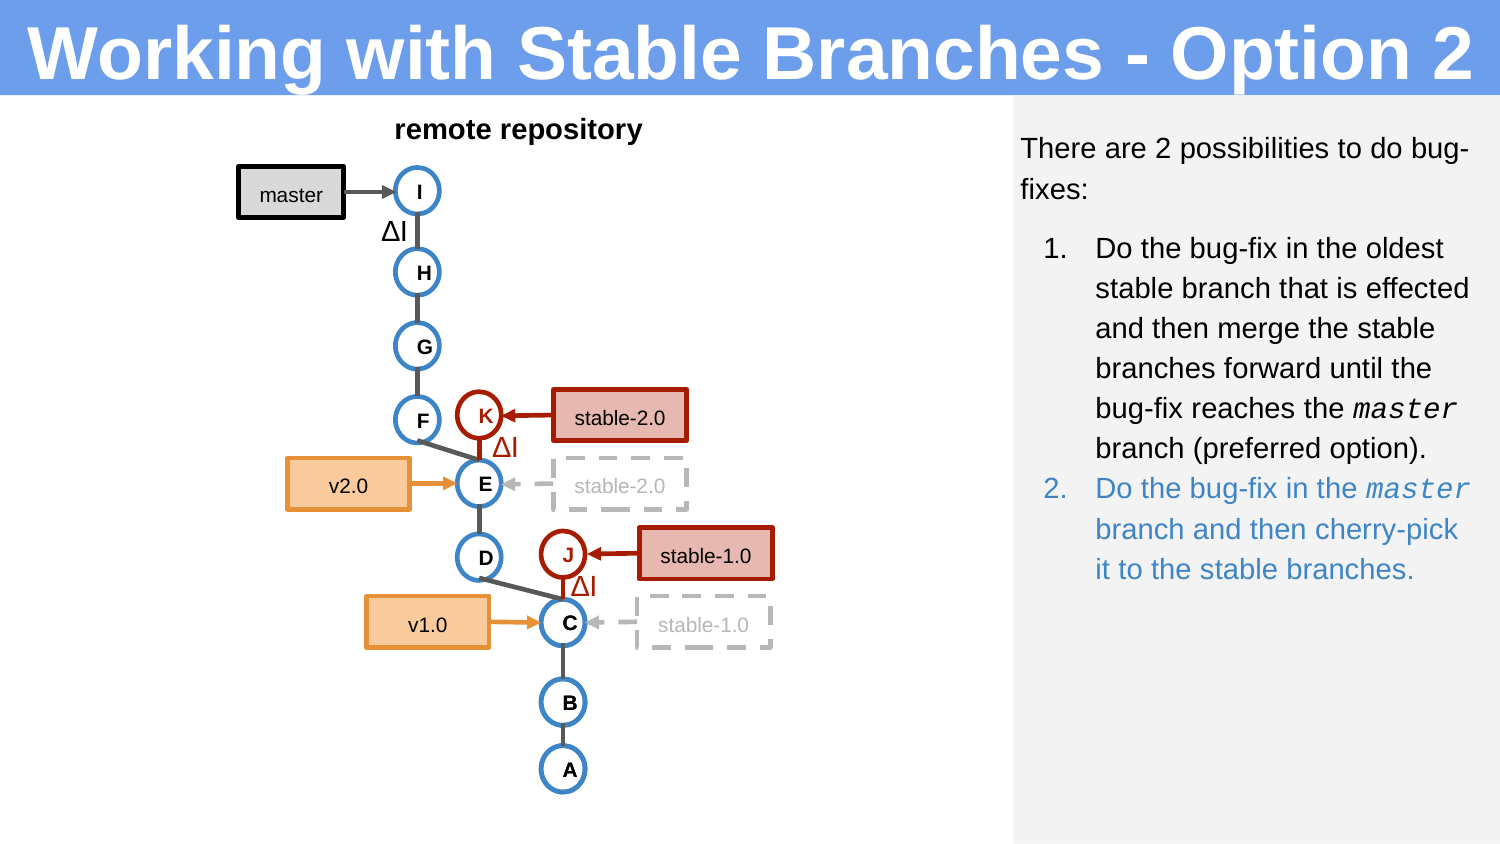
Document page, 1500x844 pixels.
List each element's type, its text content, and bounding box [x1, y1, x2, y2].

text_box stable-1.0 [637, 596, 771, 648]
text_box H [395, 254, 440, 296]
text_box F [395, 396, 440, 443]
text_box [478, 580, 562, 600]
text_box C [541, 607, 585, 646]
text_box K [457, 391, 502, 439]
text_box B [541, 679, 586, 726]
title Working with Stable Branches - Option 2 [12, 0, 1500, 114]
text_box G [395, 322, 440, 369]
text_box [1013, 114, 1500, 844]
text_box stable-2.0 [553, 389, 687, 441]
text_box There are 2 possibilities to do bug-fixes: Do the bug-fix in the oldest stable branch that is effected and then merge the stable branches forward until the bug-fix reaches the master branch (preferred option). Do the bug-fix in the master branch and then cherry-pick it to the stable branches. [1005, 114, 1492, 772]
text_box E [457, 468, 502, 507]
text_box I [395, 167, 440, 197]
text_box ∆I [366, 197, 448, 254]
text_box J [541, 530, 585, 577]
text_box v2.0 [287, 457, 410, 510]
text_box stable-1.0 [639, 527, 773, 579]
text_box [0, 0, 12, 96]
text_box stable-2.0 [553, 457, 687, 510]
text_box ∆I [477, 413, 559, 470]
text_box remote repository [364, 114, 674, 171]
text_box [417, 442, 477, 461]
text_box D [457, 534, 502, 581]
text_box D [413, 484, 454, 488]
text_box A [541, 746, 586, 793]
text_box D [489, 623, 539, 629]
text_box master [238, 166, 344, 218]
text_box v1.0 [366, 596, 489, 648]
text_box ∆I [556, 552, 638, 610]
